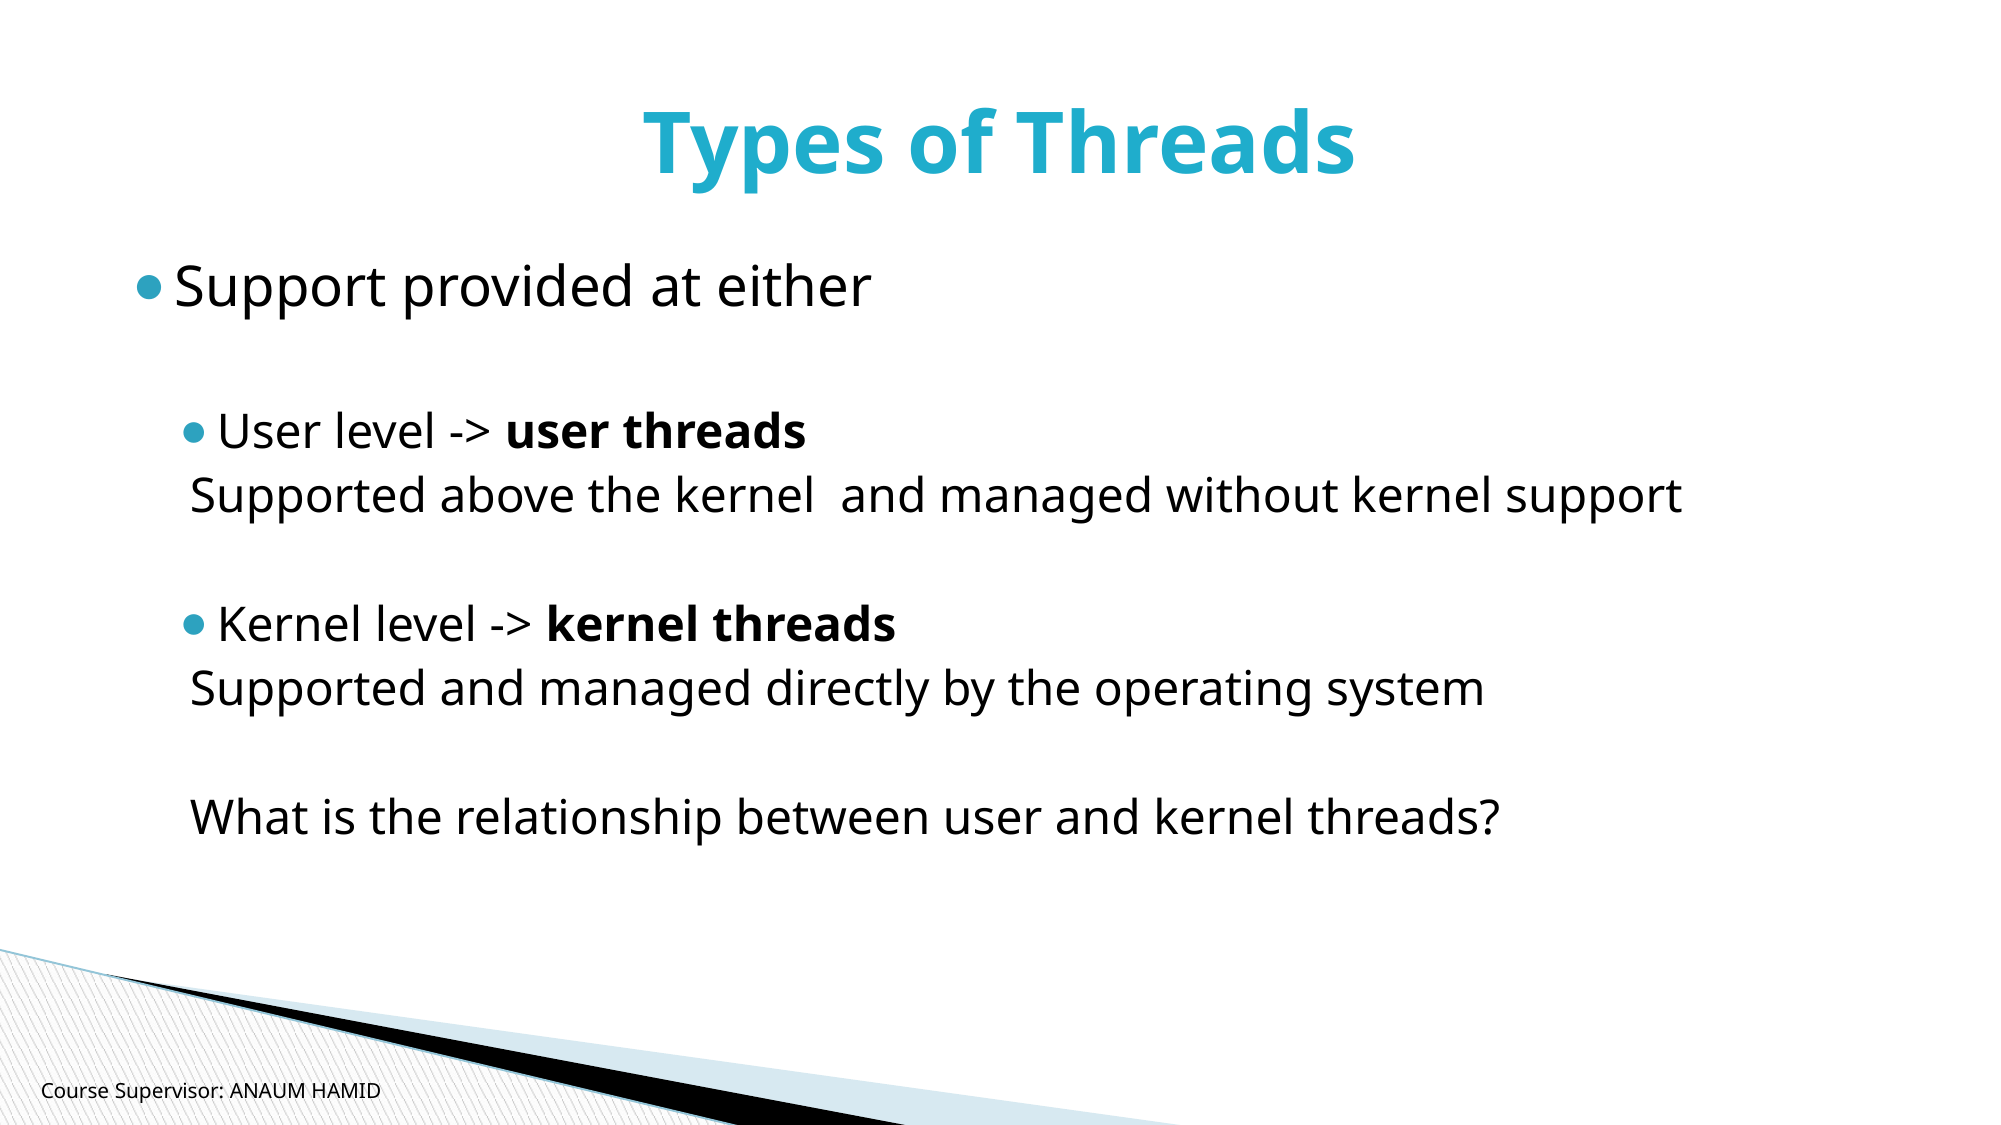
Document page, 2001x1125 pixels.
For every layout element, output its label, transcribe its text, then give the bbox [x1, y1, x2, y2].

list Support provided at either User level -> user threads Supported above the kernel and managed without kernel support Kernel level -> kernel threads Supported and managed directly by the operating system What is the relationship between user and kernel threads? [99, 243, 1900, 986]
footer Course Supervisor: ANAUM HAMID [0, 1050, 397, 1110]
title Types of Threads [99, 45, 1900, 233]
